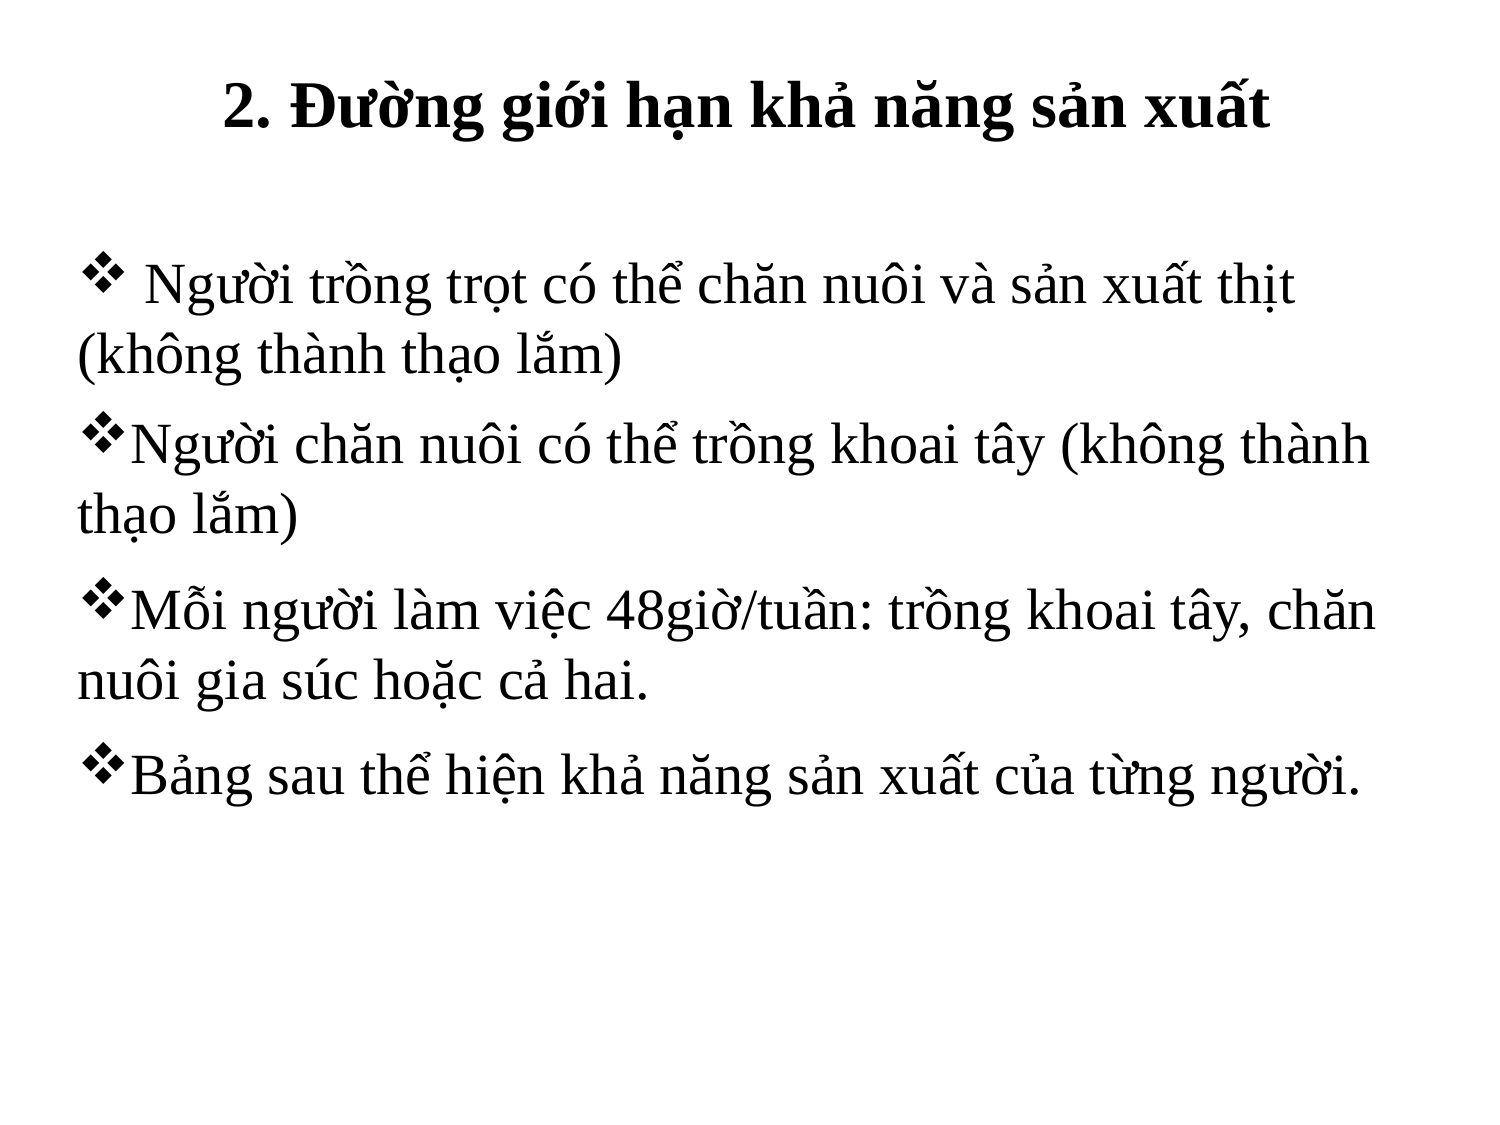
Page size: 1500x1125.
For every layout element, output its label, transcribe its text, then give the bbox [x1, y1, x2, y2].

text_box Người trồng trọt có thể chăn nuôi và sản xuất thịt (không thành thạo lắm) Người chăn nuôi có thể trồng khoai tây (không thành thạo lắm) Mỗi người làm việc 48giờ/tuần: trồng khoai tây, chăn nuôi gia súc hoặc cả hai. Bảng sau thể hiện khả năng sản xuất của từng người. [62, 237, 1450, 814]
text_box 2. Đường giới hạn khả năng sản xuất [37, 62, 1458, 150]
